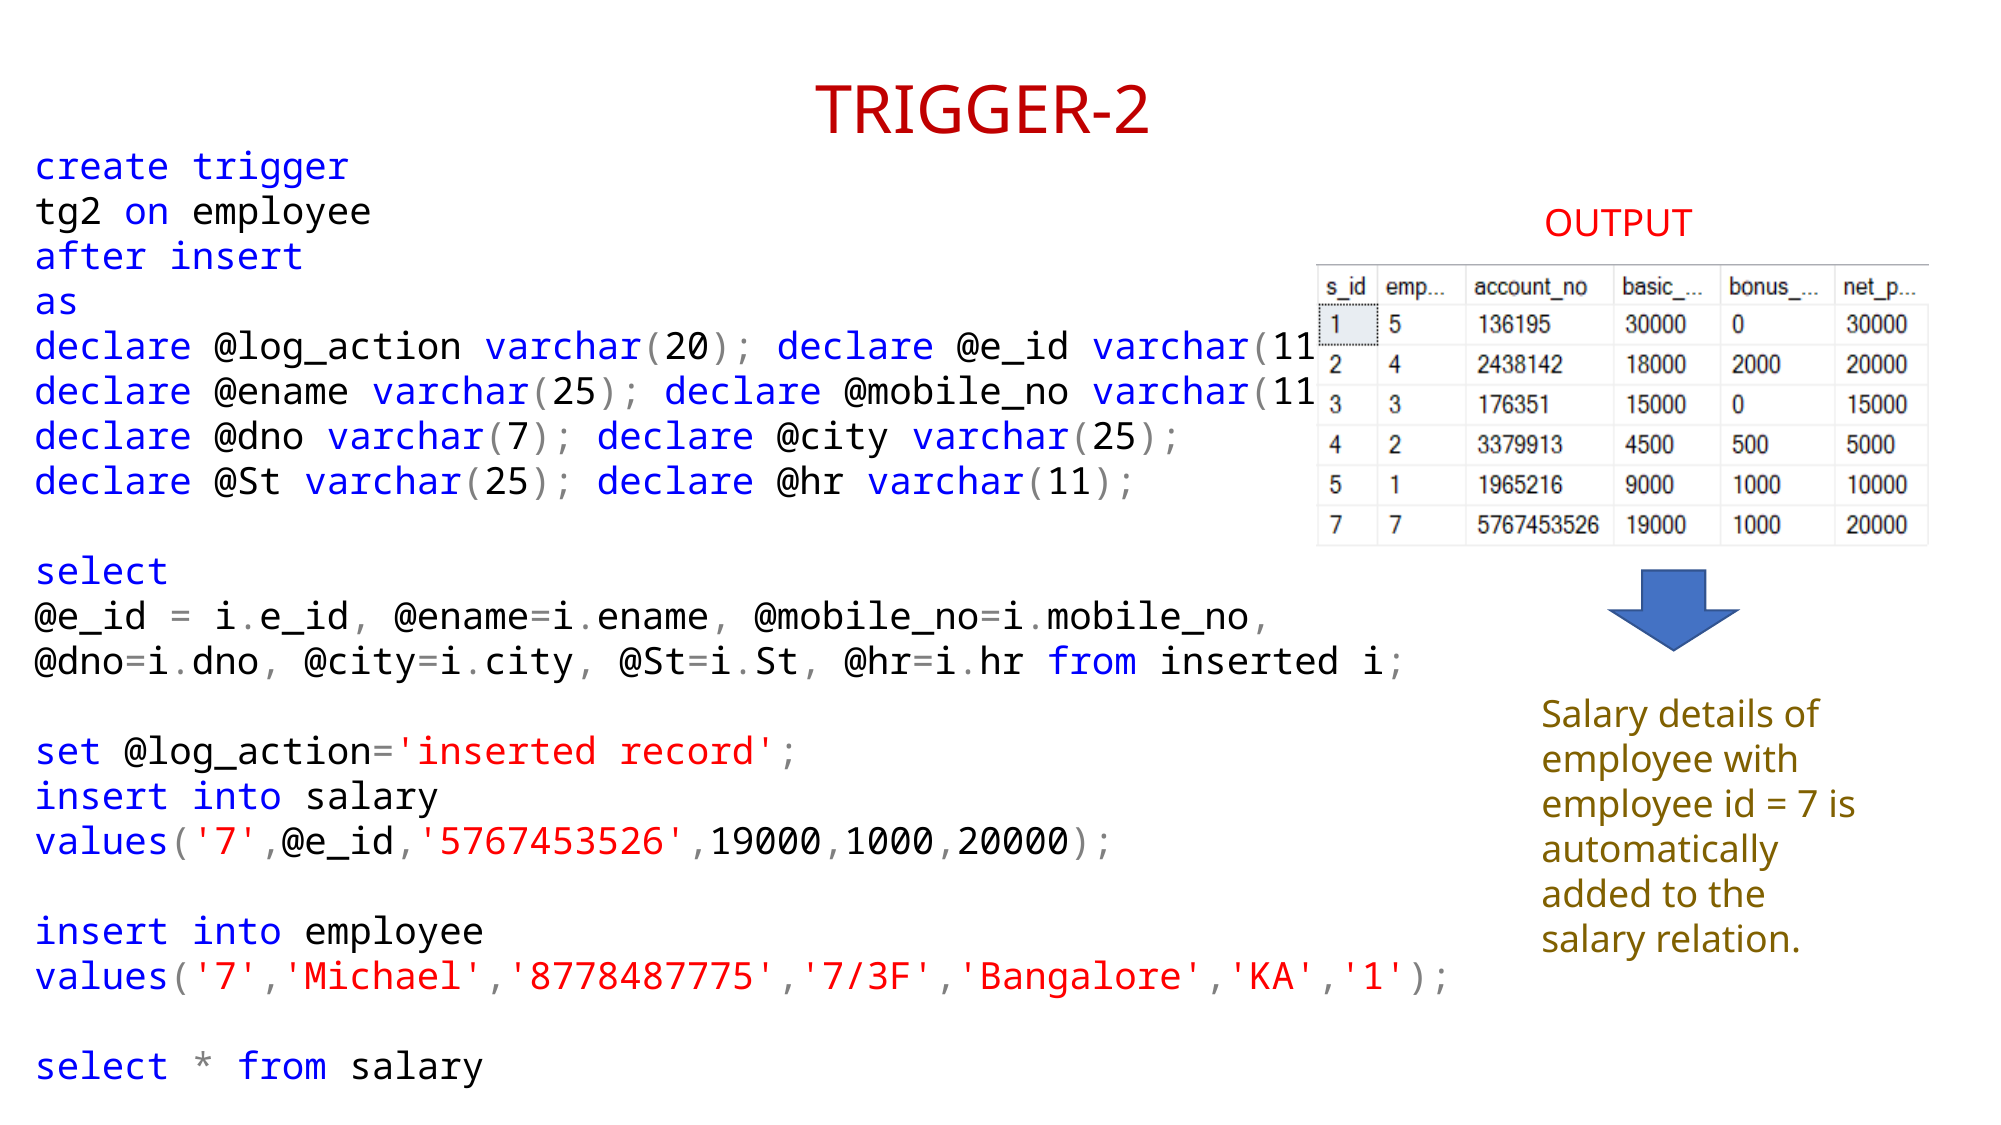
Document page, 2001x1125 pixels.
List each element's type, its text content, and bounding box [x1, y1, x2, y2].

text_box create trigger tg2 on employee after insert as declare @log_action varchar(20); declare @e_id varchar(11); declare @ename varchar(25); declare @mobile_no varchar(11); declare @dno varchar(7); declare @city varchar(25); declare @St varchar(25); declare @hr varchar(11); select @e_id = i.e_id, @ename=i.ename, @mobile_no=i.mobile_no, @dno=i.dno, @city=i.city, @St=i.St, @hr=i.hr from inserted i; set @log_action='inserted record'; insert into salary values('7',@e_id,'5767453526',19000,1000,20000); insert into employee values('7','Michael','8778487775','7/3F','Bangalore','KA','1'); select * from salary [19, 134, 1485, 1095]
text_box TRIGGER-2 [133, 59, 1851, 155]
text_box Salary details of employee with employee id = 7 is automatically added to the salary relation. [1526, 683, 1893, 968]
picture [1316, 264, 1929, 554]
text_box [1607, 569, 1741, 652]
text_box OUTPUT [1435, 191, 1802, 252]
